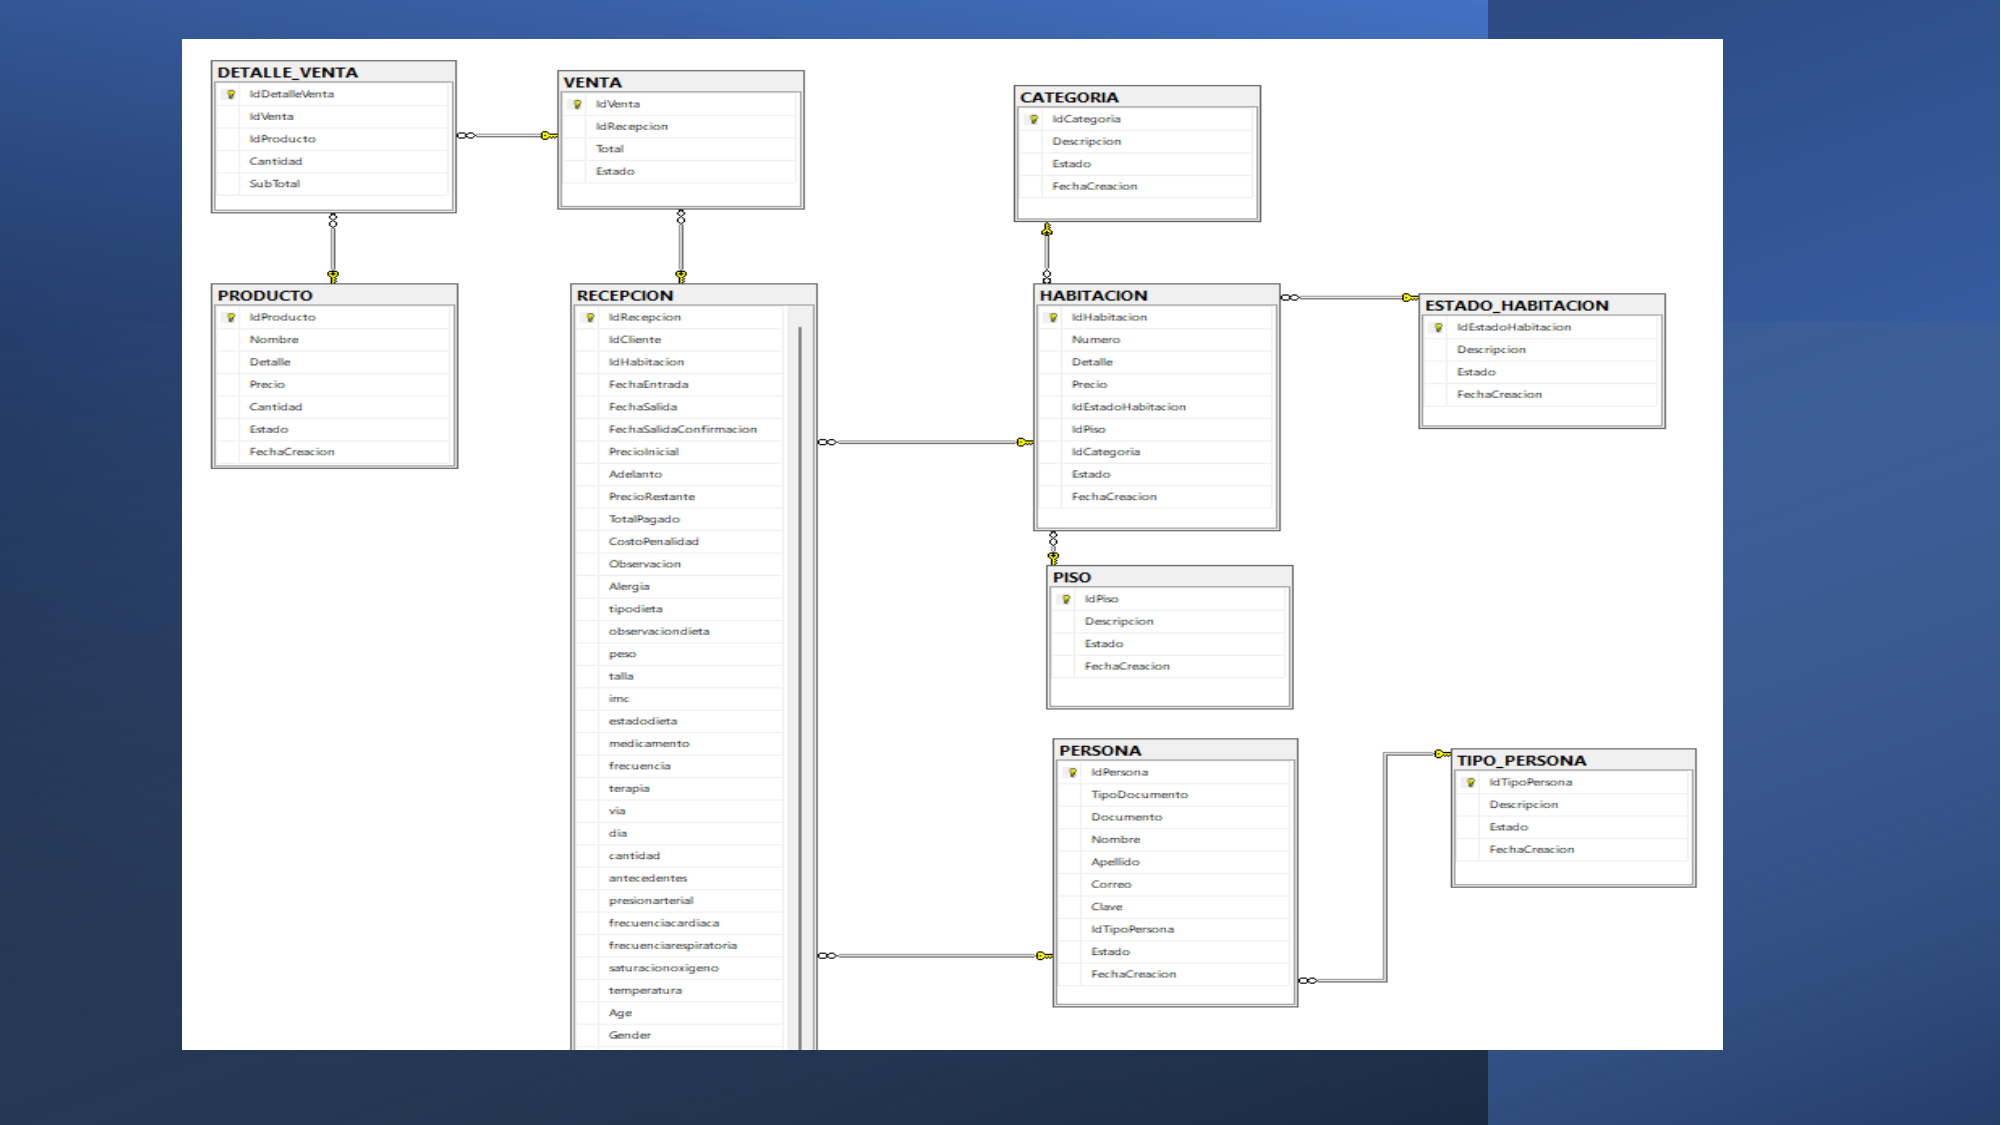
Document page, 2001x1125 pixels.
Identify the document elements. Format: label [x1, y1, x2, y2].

text_box [0, 0, 1489, 321]
text_box [0, 321, 2000, 1125]
picture [182, 39, 1723, 1050]
text_box [1489, 0, 2000, 321]
